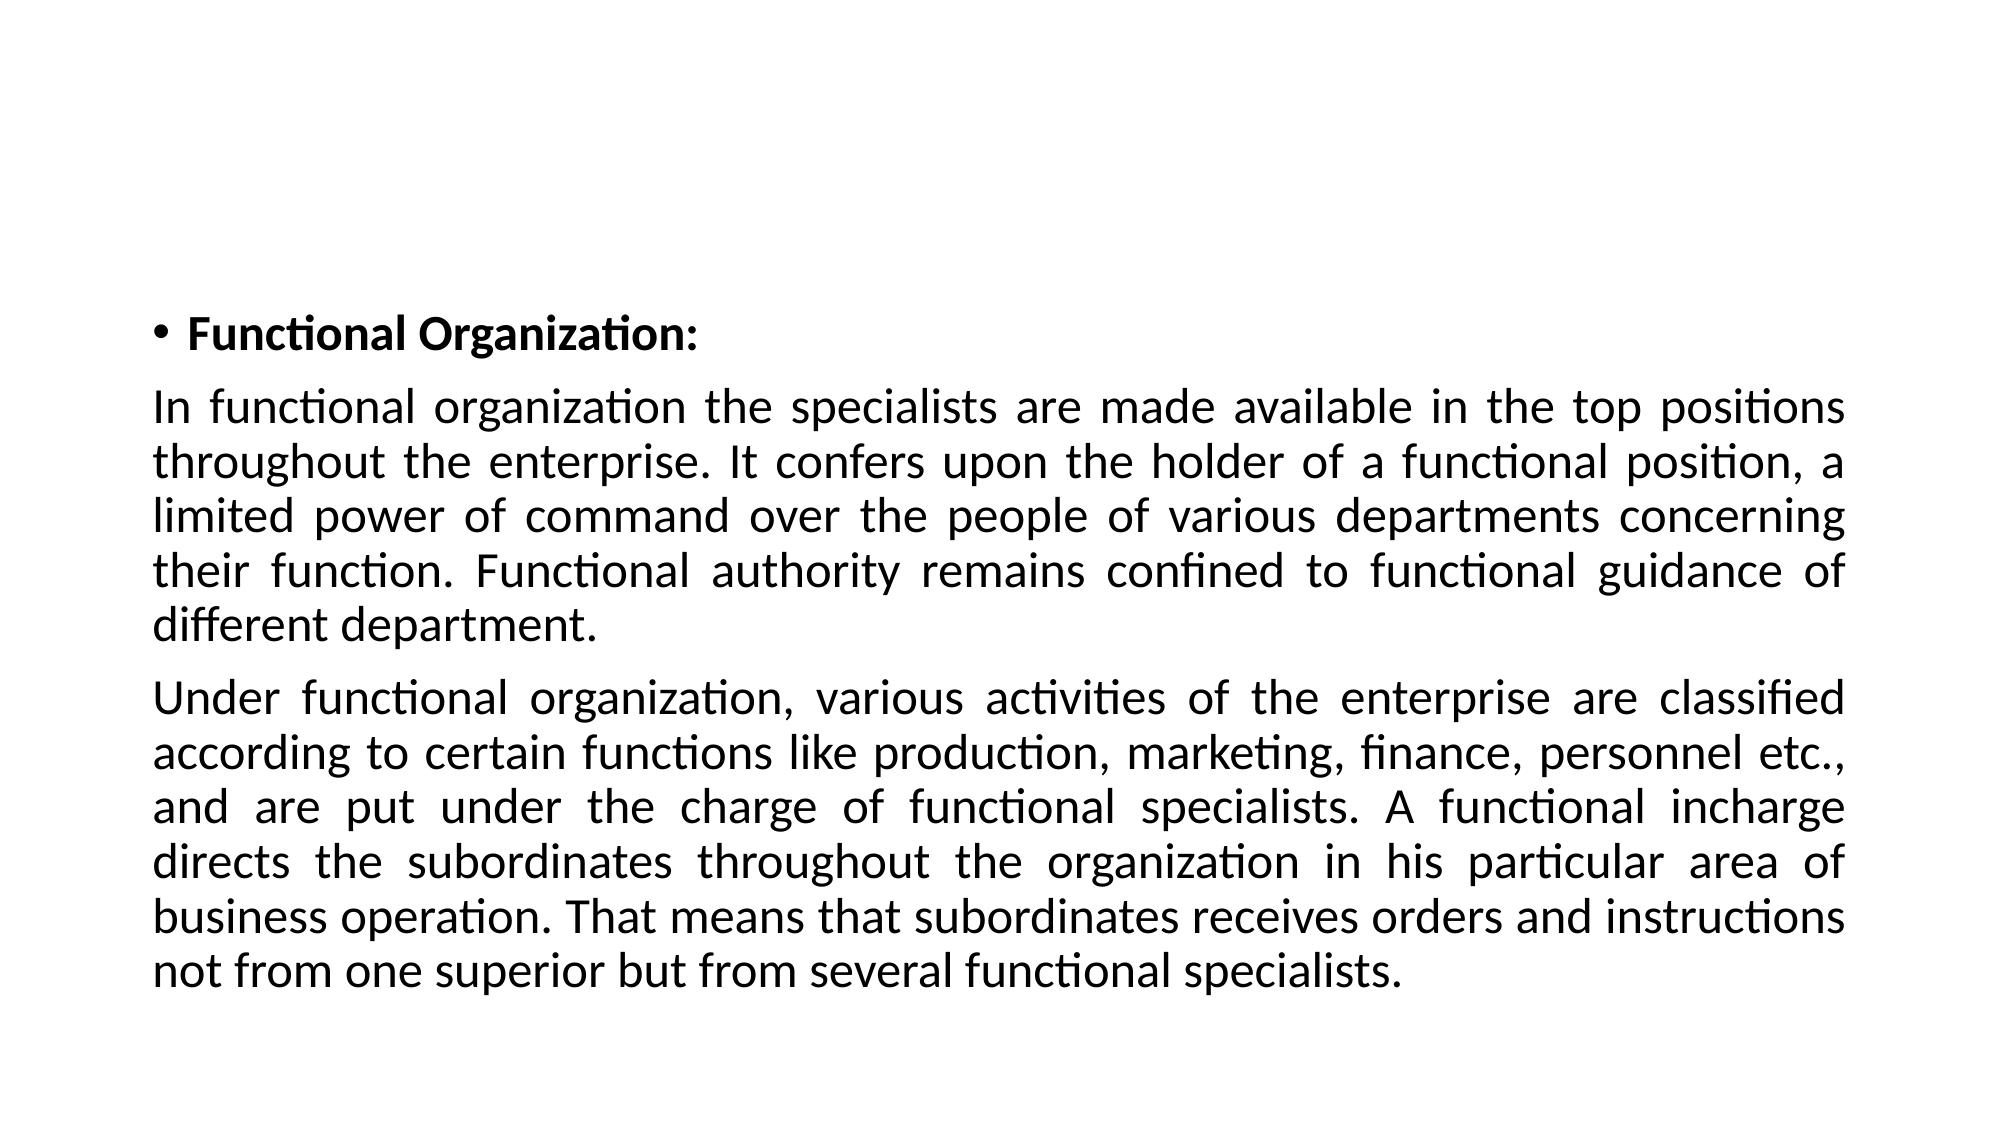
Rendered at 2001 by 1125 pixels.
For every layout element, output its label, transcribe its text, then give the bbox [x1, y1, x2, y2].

list Functional Organization: In functional organization the specialists are made available in the top positions throughout the enterprise. It confers upon the holder of a functional position, a limited power of command over the people of various departments concerning their function. Functional authority remains confined to functional guidance of different department. Under functional organization, various activities of the enterprise are classified according to certain functions like production, marketing, finance, personnel etc., and are put under the charge of functional specialists. A functional incharge directs the subordinates throughout the organization in his particular area of business operation. That means that subordinates receives orders and instructions not from one superior but from several functional specialists. [137, 299, 1863, 1014]
